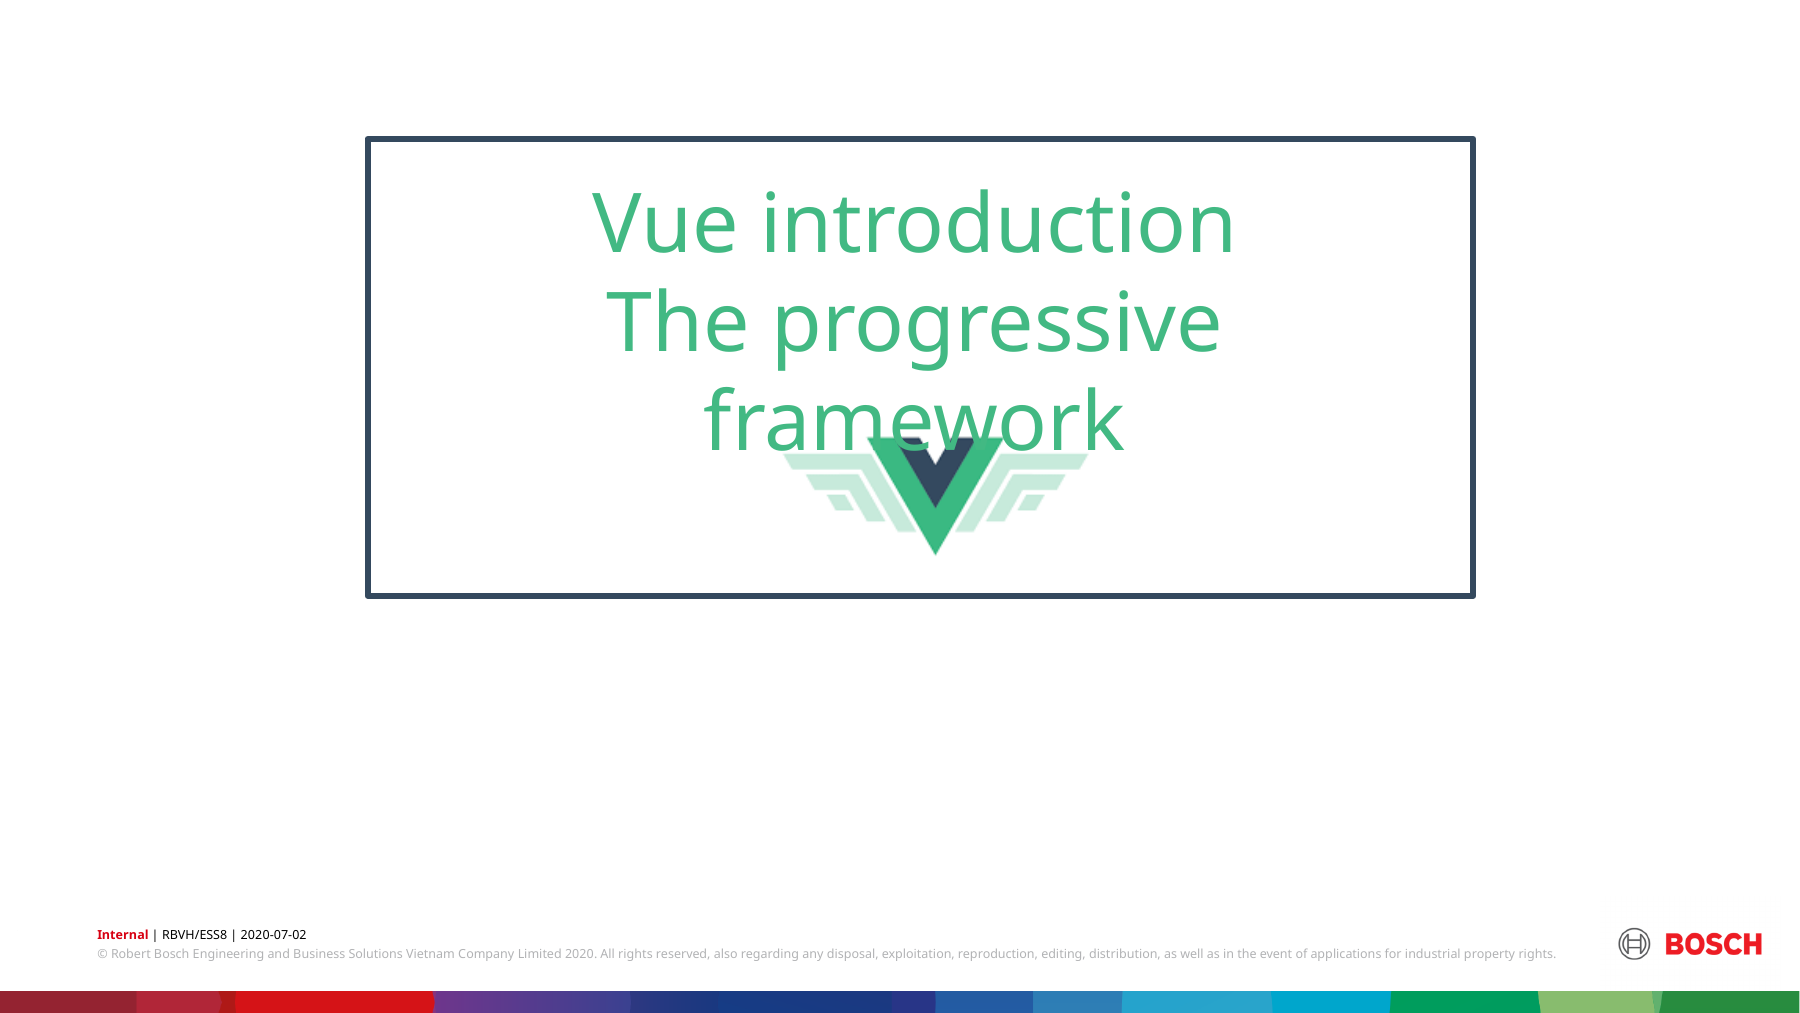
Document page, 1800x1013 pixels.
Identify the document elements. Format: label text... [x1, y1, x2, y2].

picture [733, 343, 1139, 647]
picture [1390, 896, 1800, 1013]
picture [0, 905, 1272, 1013]
text_box [367, 138, 1474, 596]
text_box Vue introduction The progressive framework [376, 162, 1455, 474]
